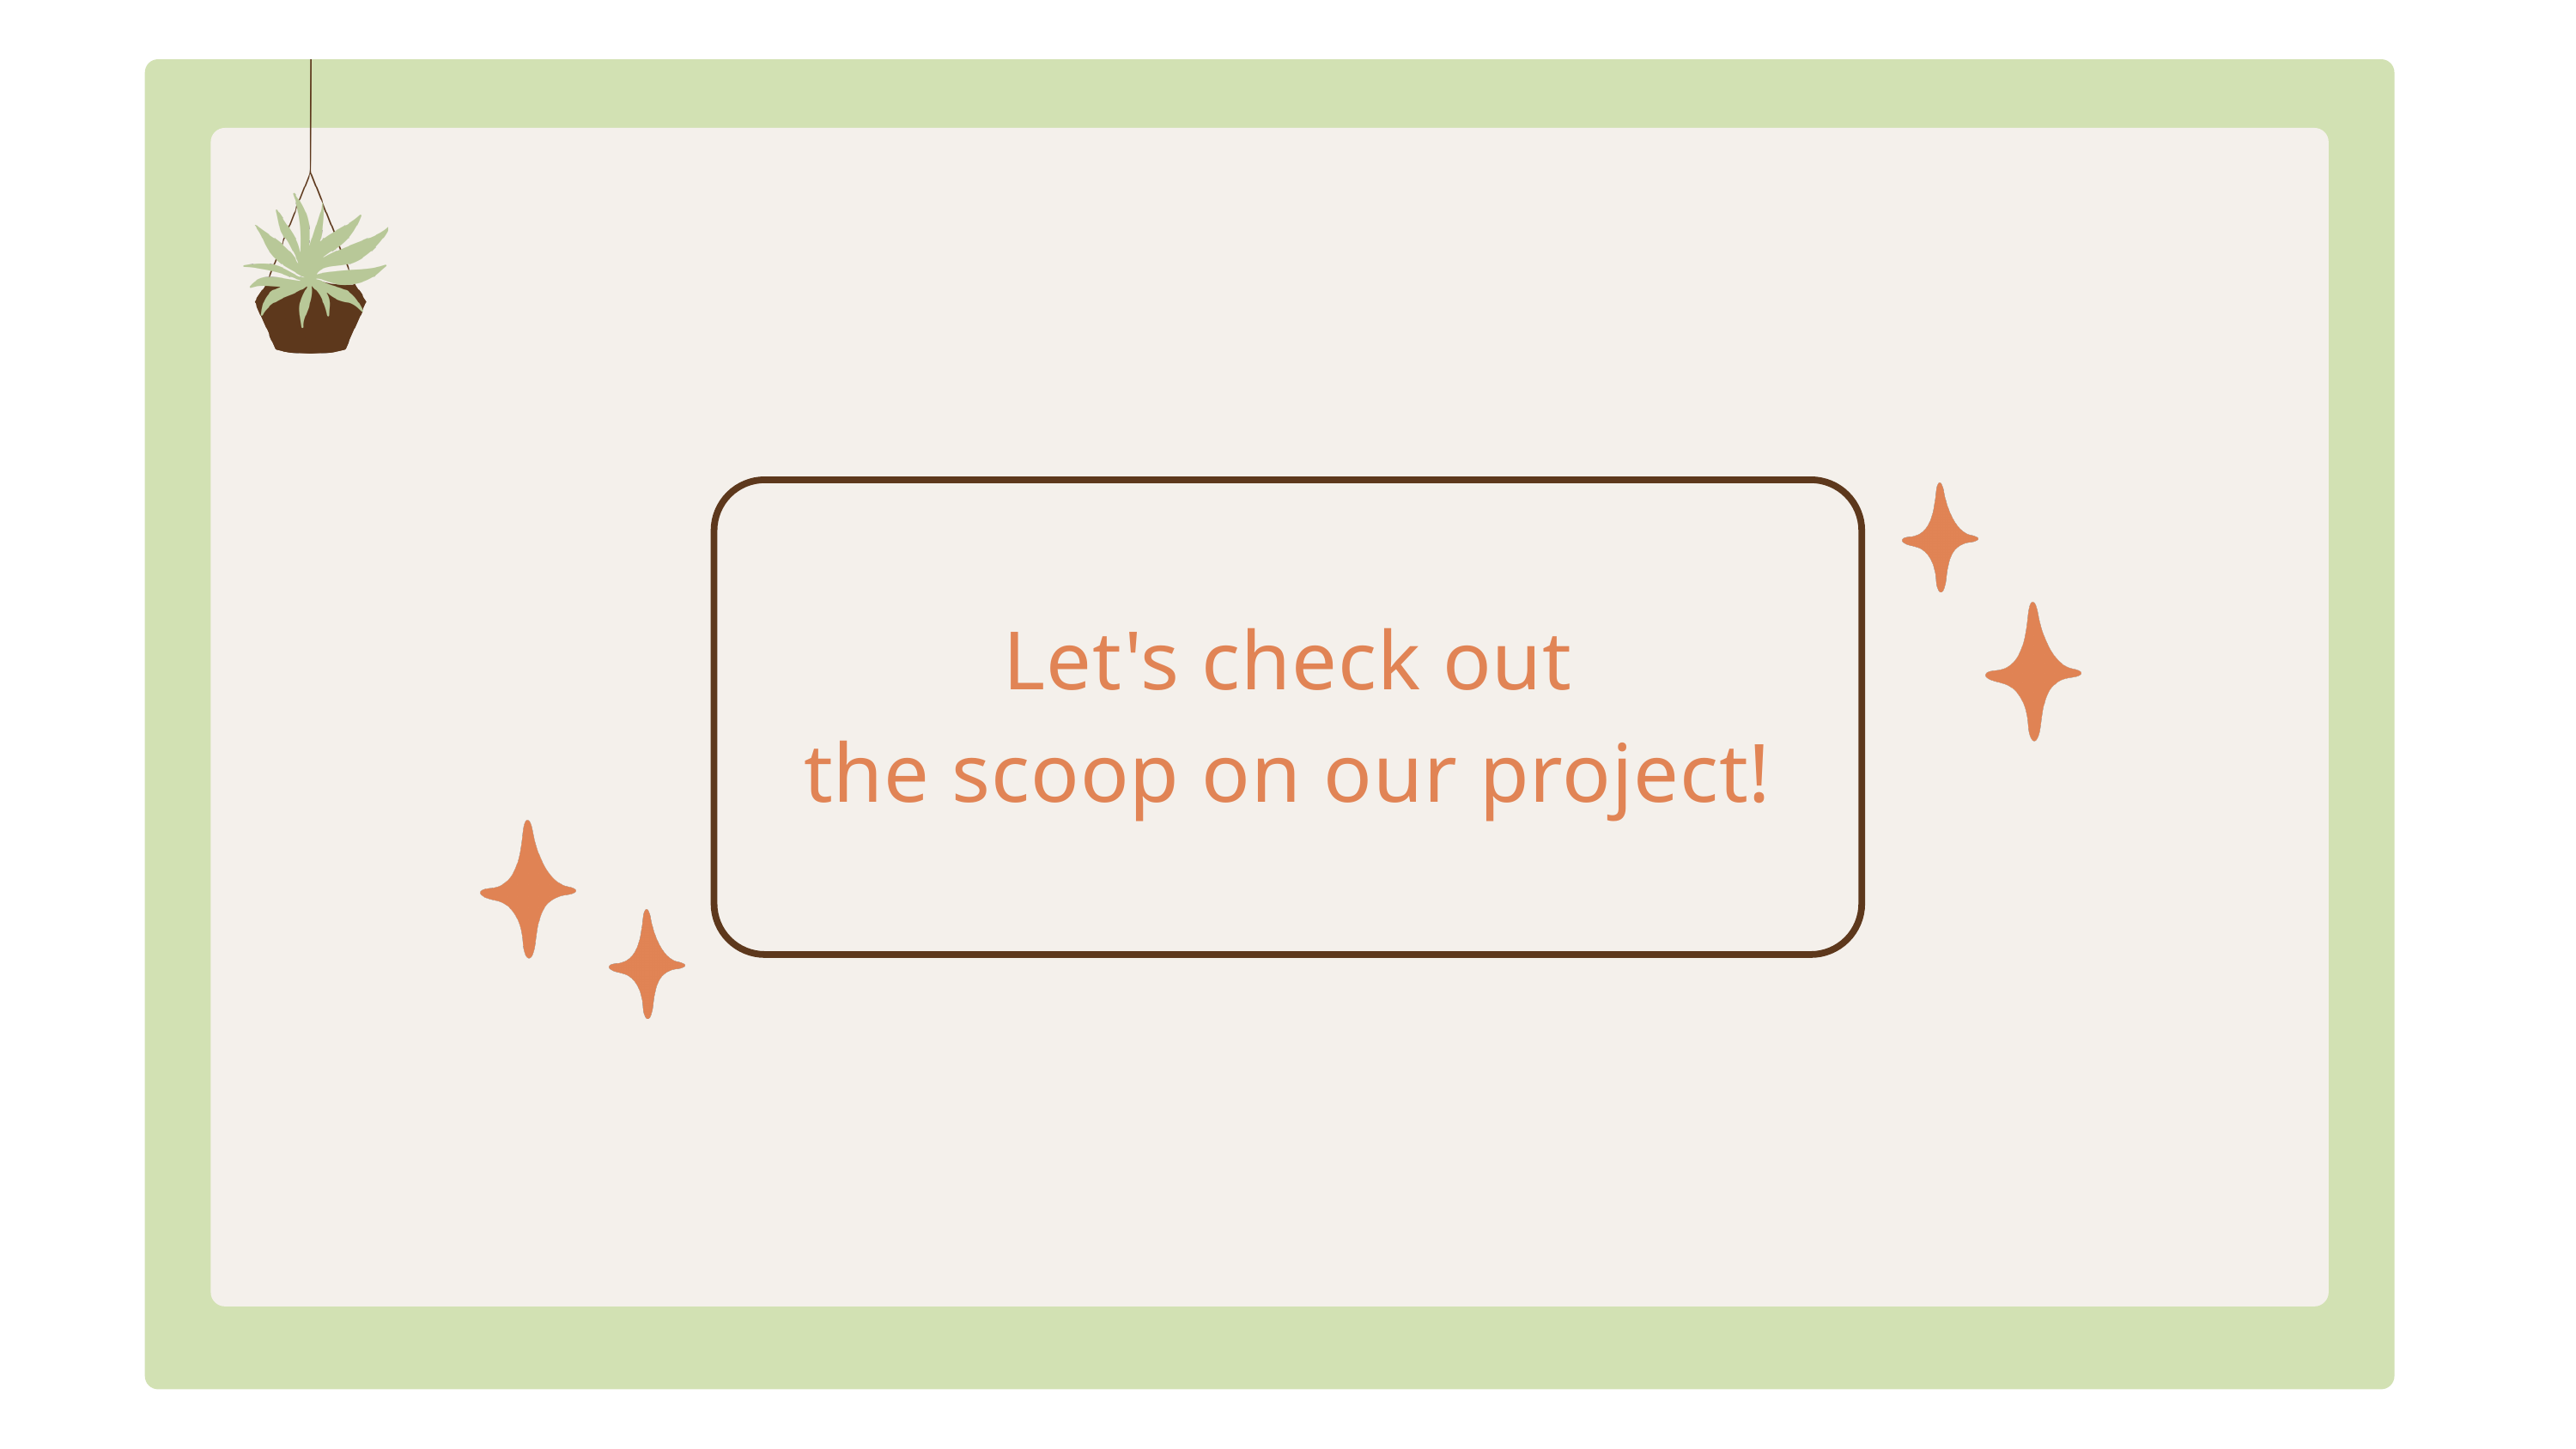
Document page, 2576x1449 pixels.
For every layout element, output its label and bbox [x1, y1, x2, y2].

text_box [144, 58, 2395, 1390]
